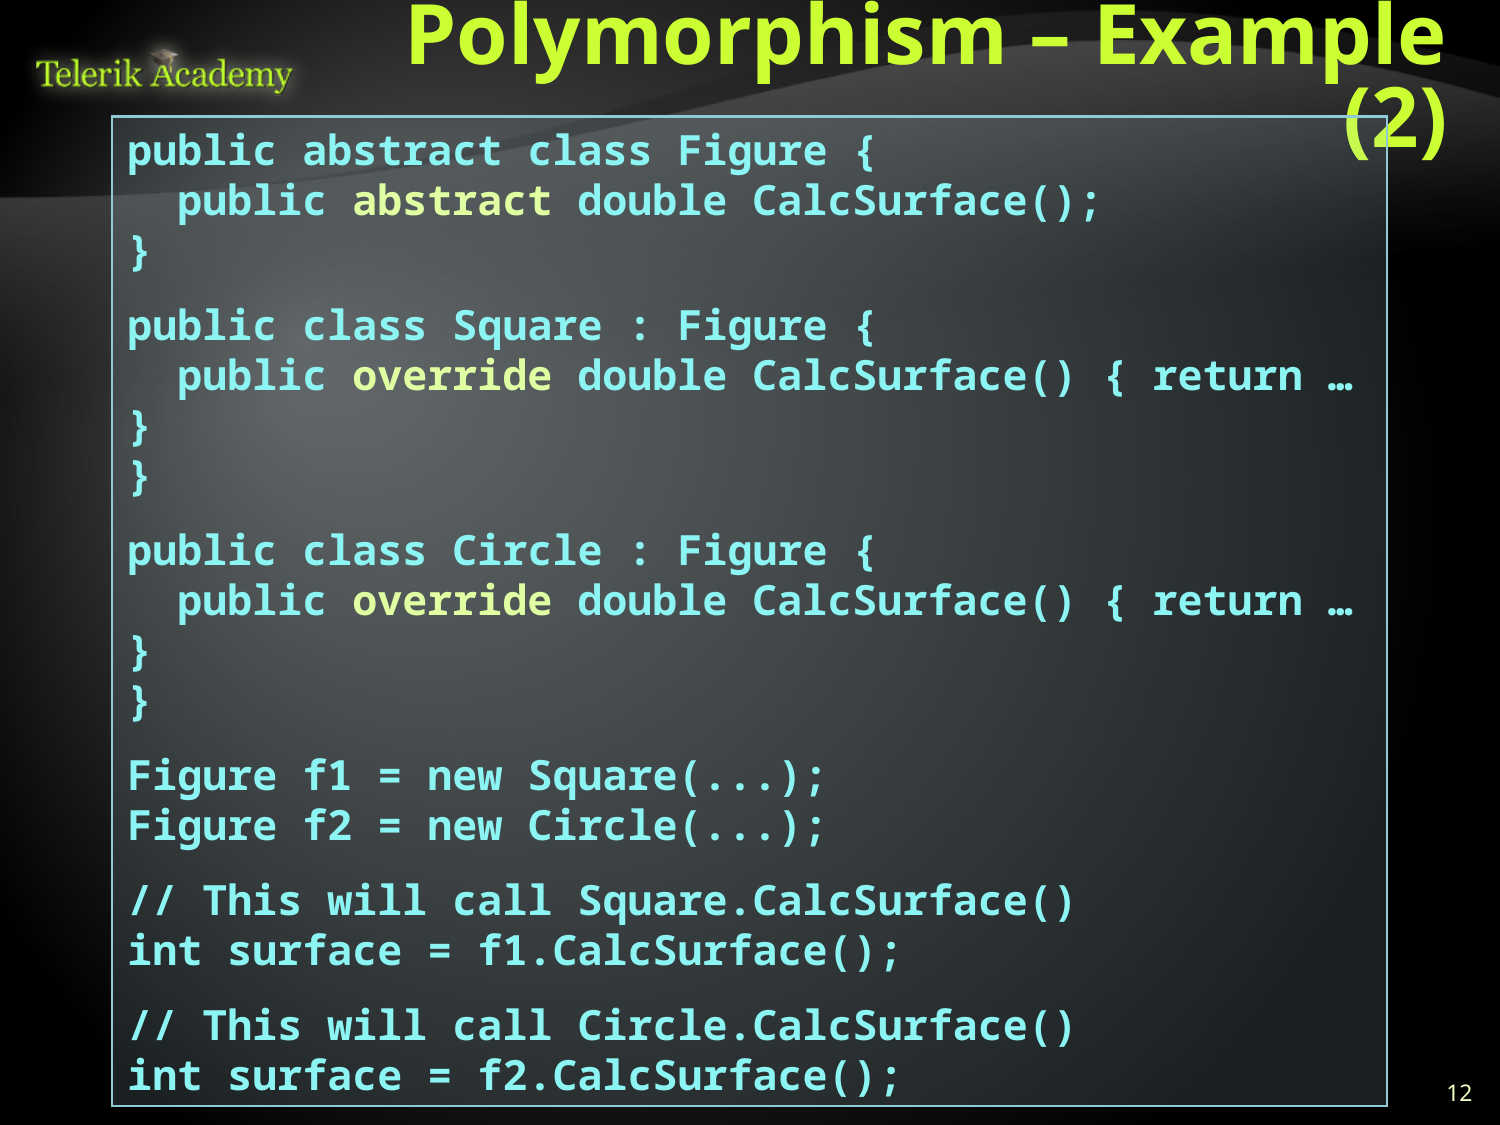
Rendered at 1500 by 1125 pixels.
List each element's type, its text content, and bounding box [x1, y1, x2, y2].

slide_number 12 [1412, 1074, 1488, 1113]
title Polymorphism – Example (2) [300, 12, 1463, 150]
picture [0, 0, 1500, 1125]
text_box public abstract class Figure { public abstract double CalcSurface(); } public class Square : Figure { public override double CalcSurface() { return … } } public class Circle : Figure { public override double CalcSurface() { return … } } Figure f1 = new Square(...); Figure f2 = new Circle(...); // This will call Square.CalcSurface() int surface = f1.CalcSurface(); // This will call Circle.CalcSurface() int surface = f2.CalcSurface(); [112, 116, 1388, 1107]
